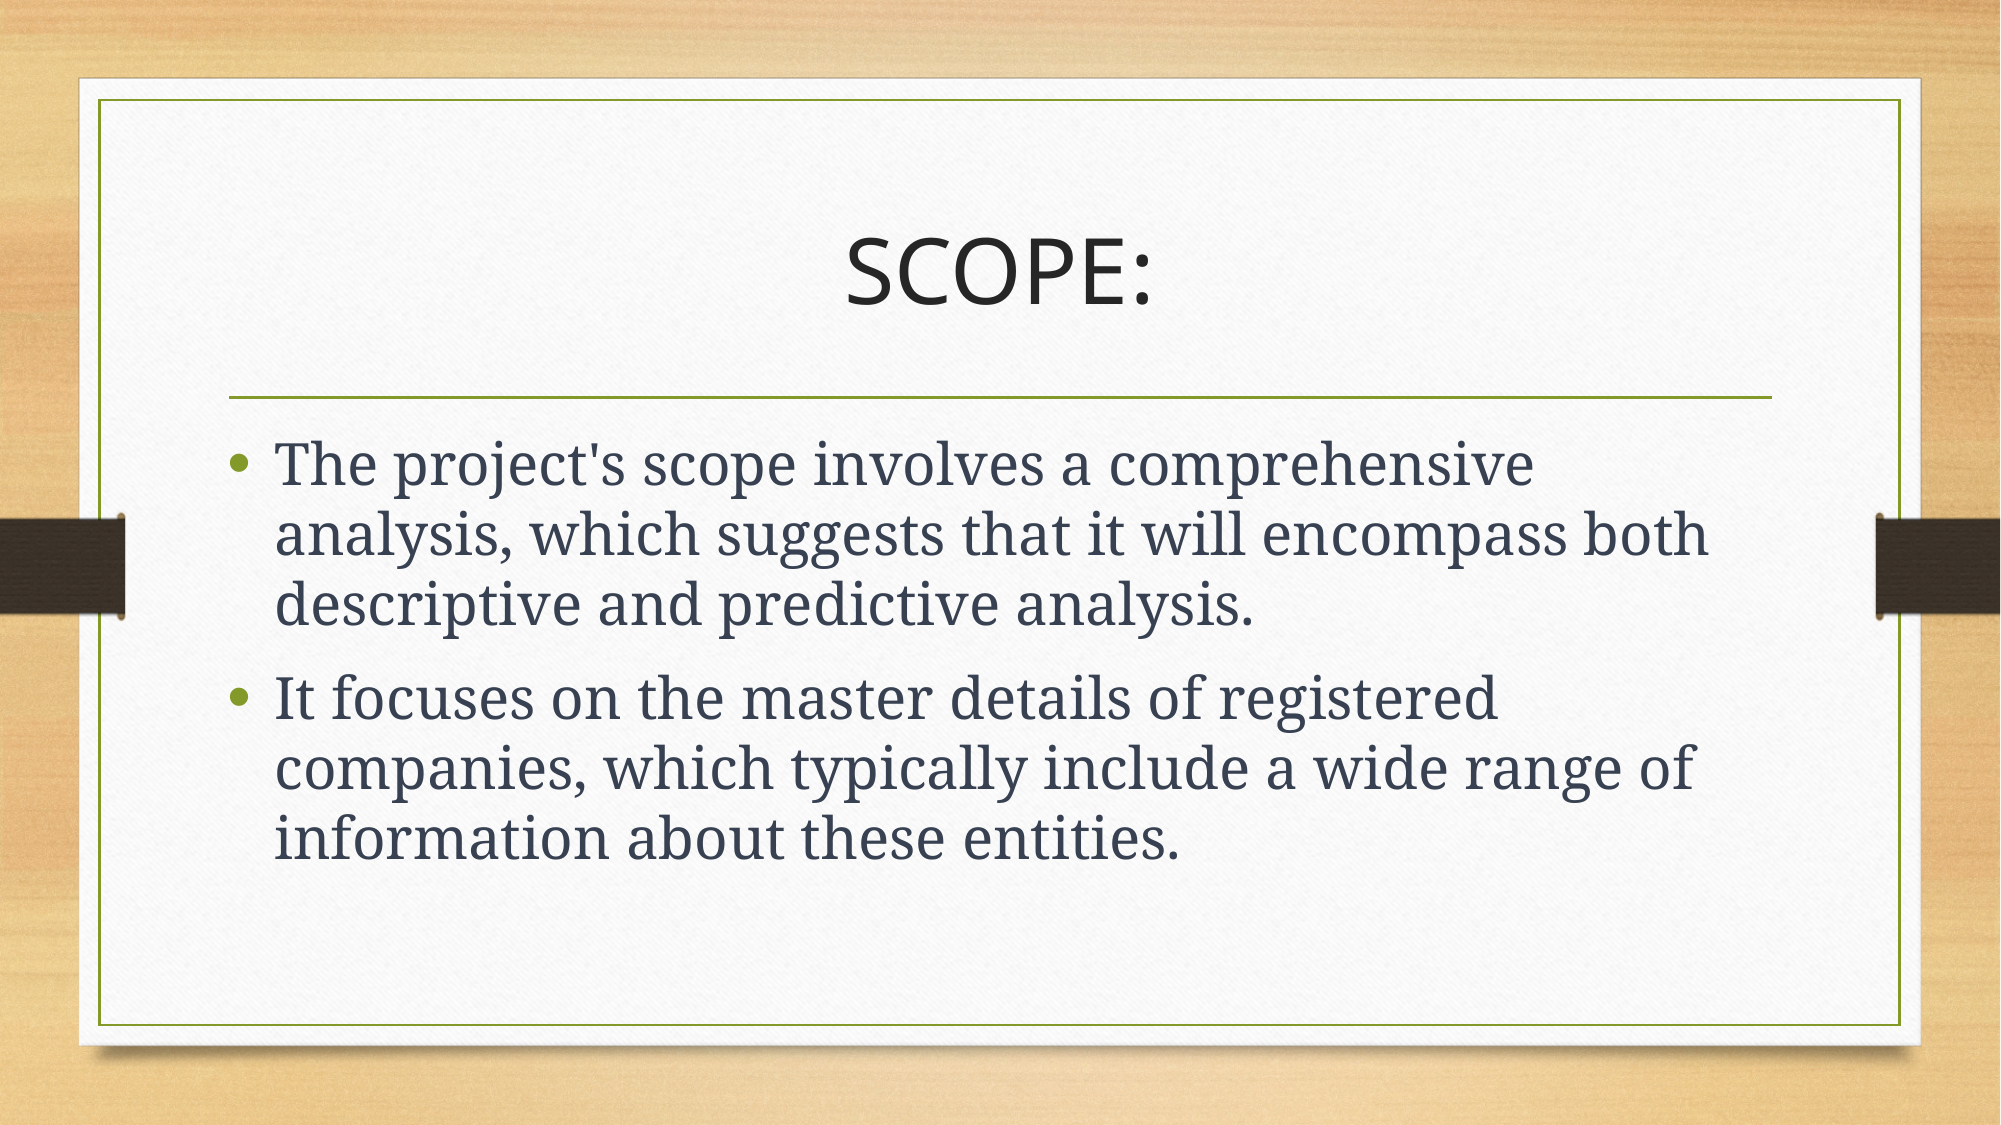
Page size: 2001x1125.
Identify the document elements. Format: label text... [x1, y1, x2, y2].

title SCOPE: [212, 161, 1788, 375]
list The project's scope involves a comprehensive analysis, which suggests that it will encompass both descriptive and predictive analysis. It focuses on the master details of registered companies, which typically include a wide range of information about these entities. [212, 419, 1788, 964]
picture [0, 0, 2001, 1125]
